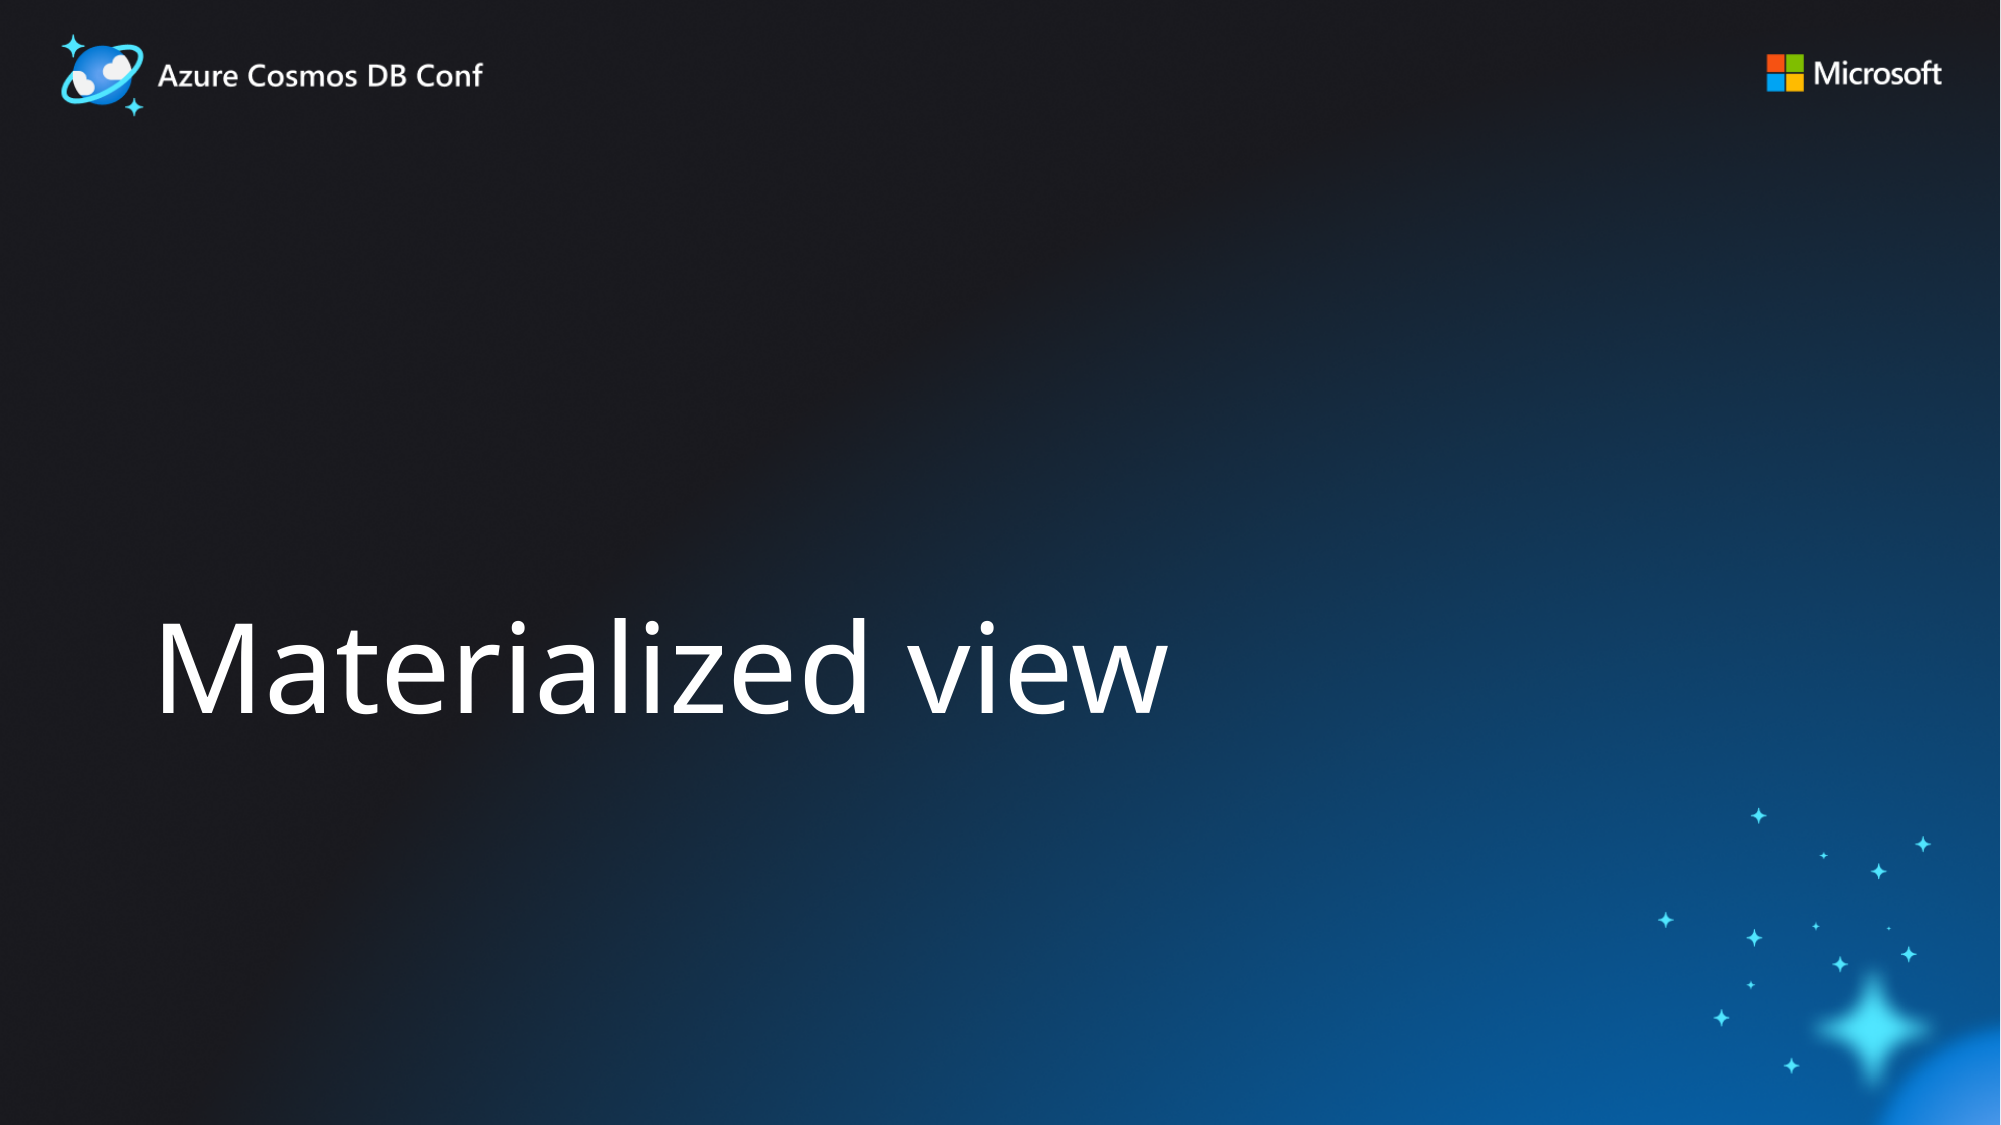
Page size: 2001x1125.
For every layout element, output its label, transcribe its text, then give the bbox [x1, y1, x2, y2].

picture [0, 0, 2001, 1125]
title Materialized view [136, 280, 1862, 749]
